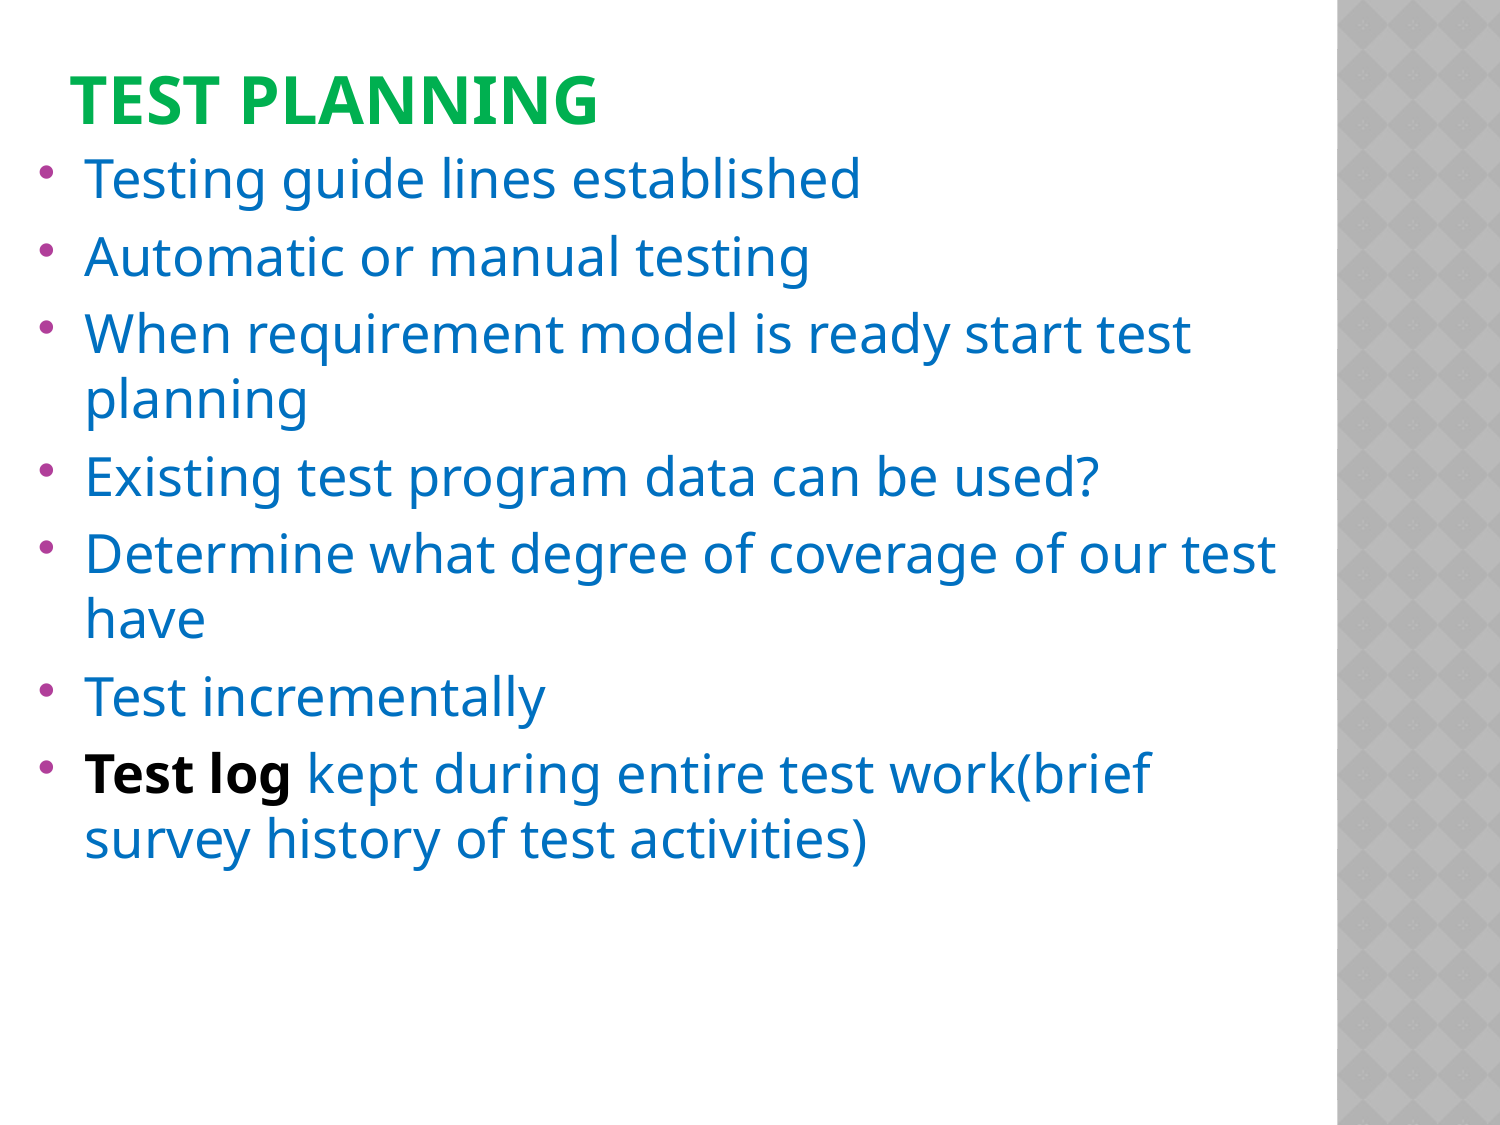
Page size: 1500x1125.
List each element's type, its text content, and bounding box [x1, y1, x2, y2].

list Testing guide lines established Automatic or manual testing When requirement model is ready start test planning Existing test program data can be used? Determine what degree of coverage of our test have Test incrementally Test log kept during entire test work(brief survey history of test activities) [24, 137, 1313, 1063]
title Test planning [62, 0, 1250, 137]
